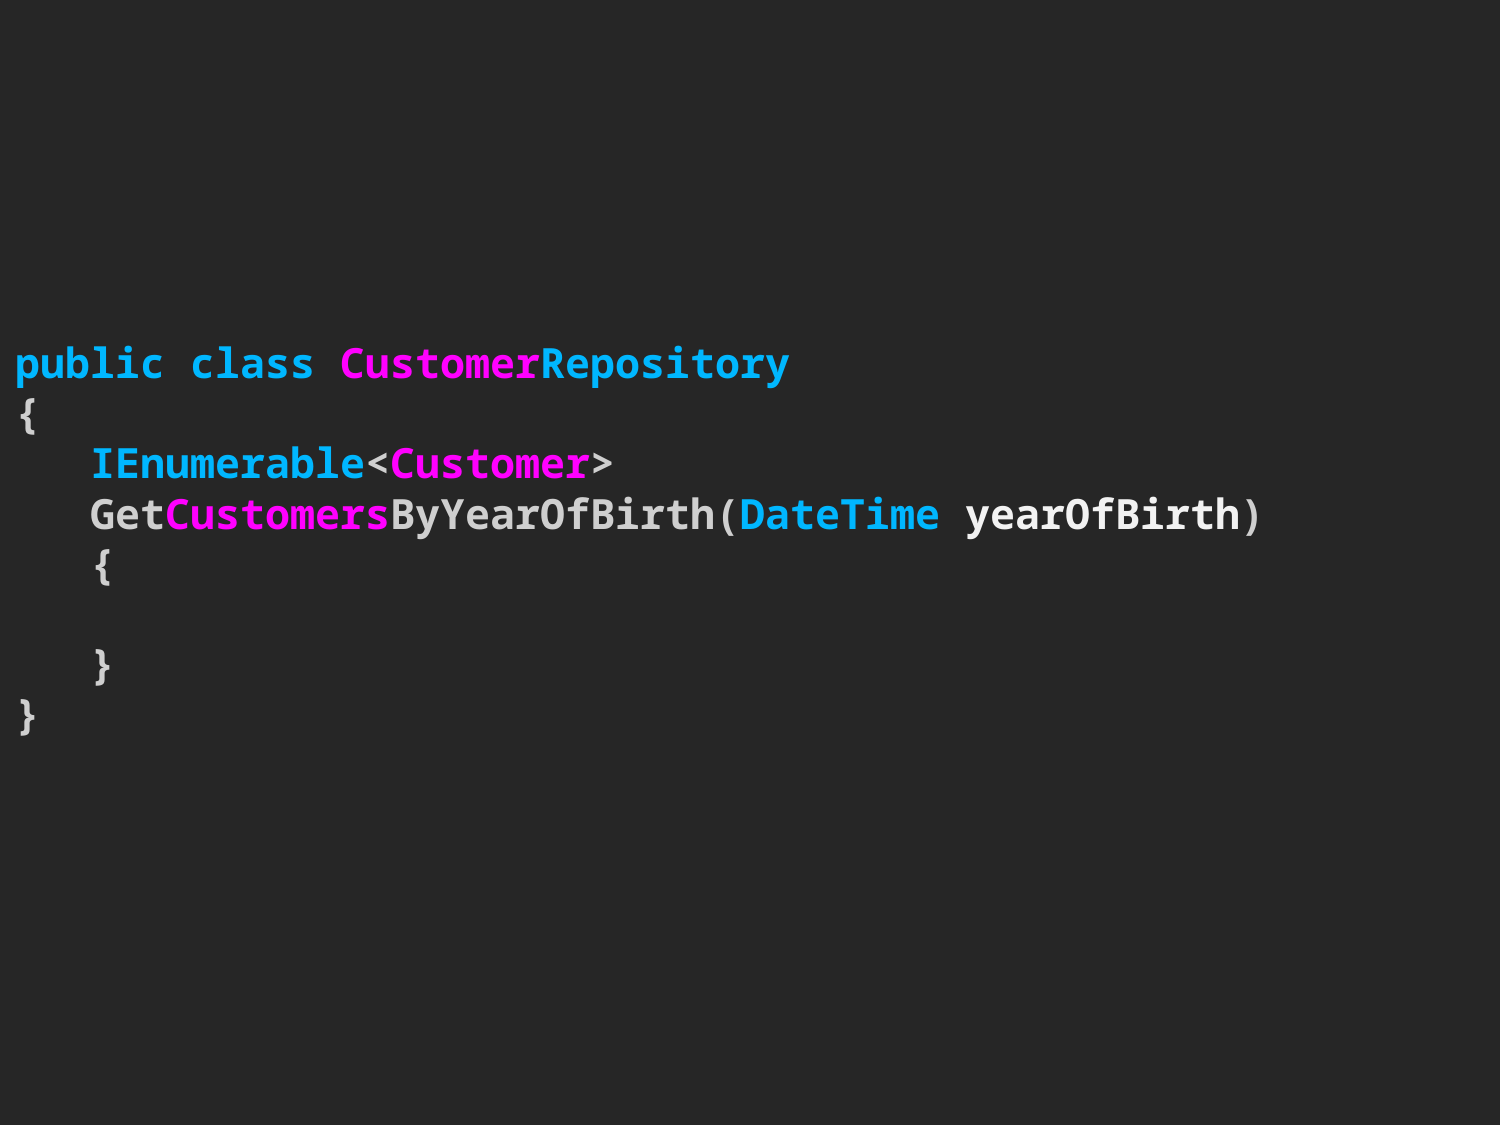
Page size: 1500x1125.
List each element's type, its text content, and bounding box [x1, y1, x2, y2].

title public class CustomerRepository { IEnumerable<Customer> GetCustomersByYearOfBirth(DateTime yearOfBirth) { } } [0, 0, 1500, 1125]
